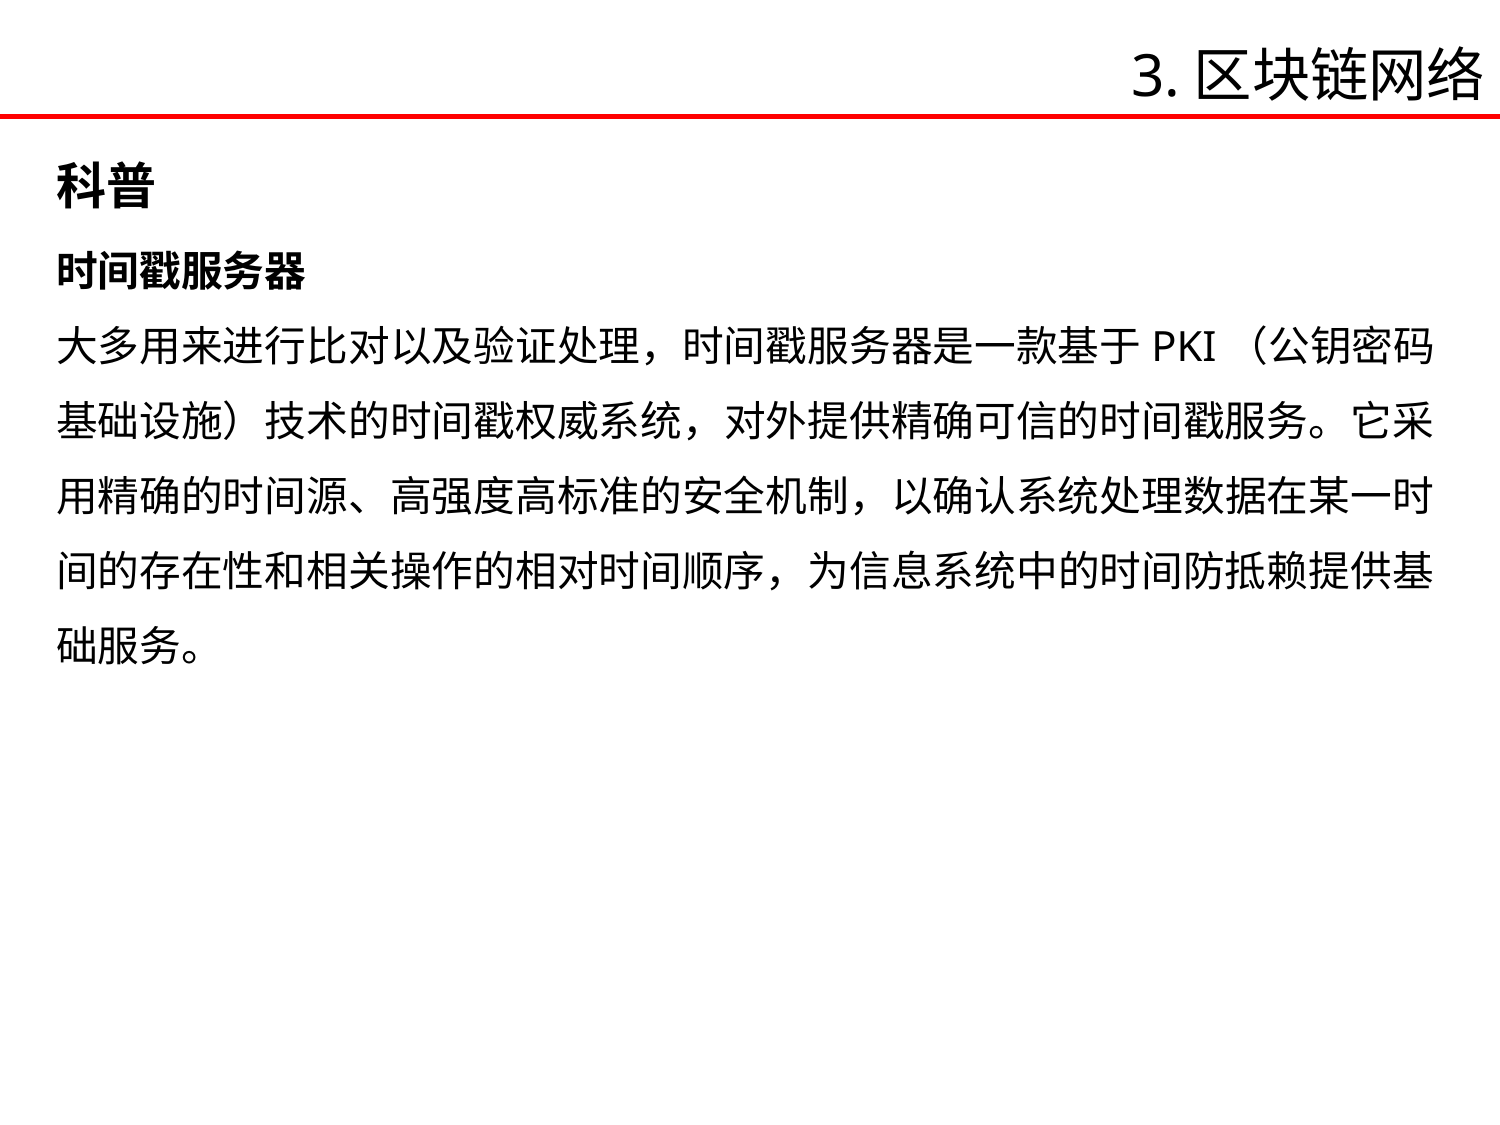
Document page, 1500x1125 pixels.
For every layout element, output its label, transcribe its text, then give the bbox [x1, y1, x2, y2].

text_box 科普 [41, 117, 1459, 222]
text_box 时间戳服务器 大多用来进行比对以及验证处理，时间戳服务器是一款基于PKI（公钥密码基础设施）技术的时间戳权威系统，对外提供精确可信的时间戳服务。它采用精确的时间源、高强度高标准的安全机制，以确认系统处理数据在某一时间的存在性和相关操作的相对时间顺序，为信息系统中的时间防抵赖提供基础服务。 [41, 222, 1459, 677]
text_box 3.区块链网络 [679, 31, 1500, 116]
